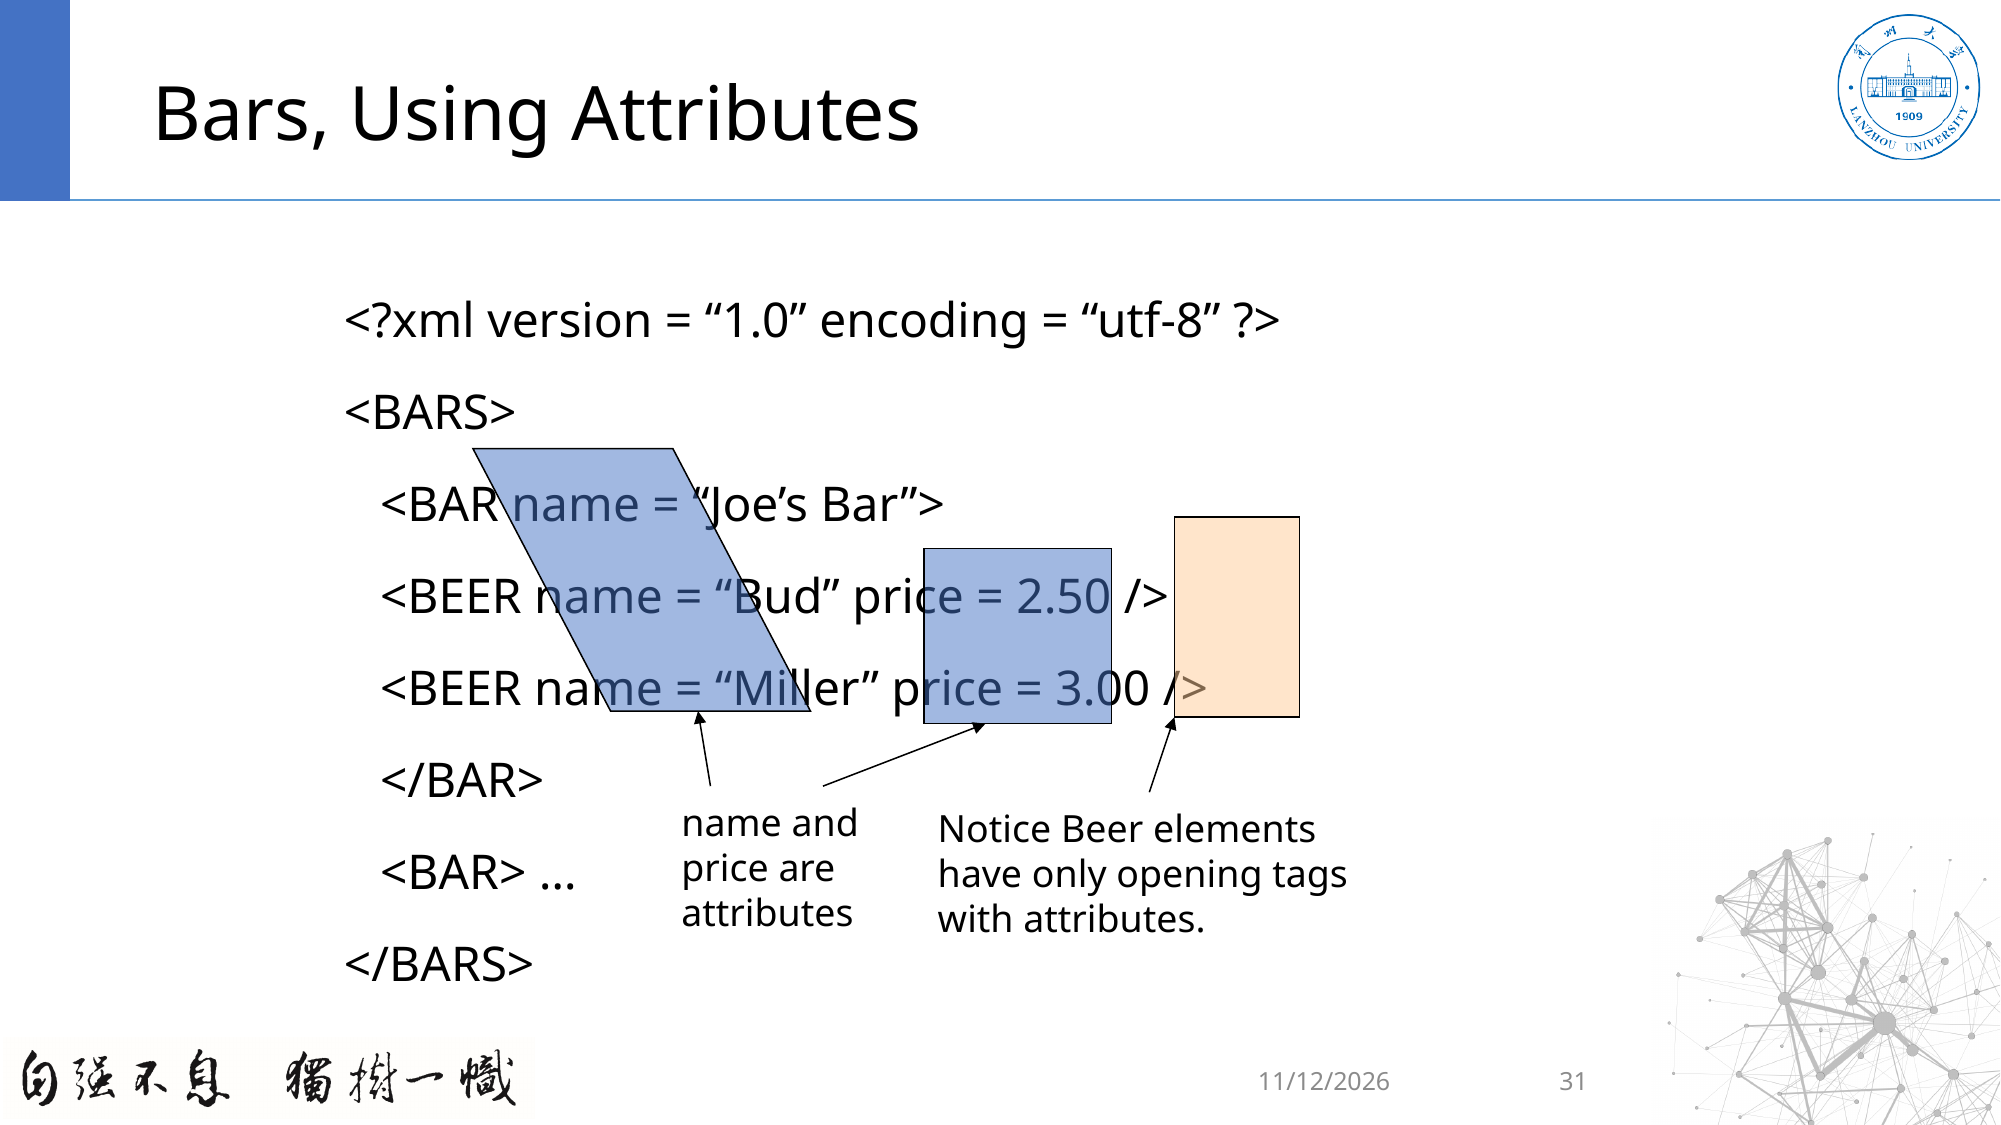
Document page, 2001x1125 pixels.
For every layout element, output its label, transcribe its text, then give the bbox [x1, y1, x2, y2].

picture [1837, 14, 1998, 160]
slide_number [1242, 1052, 1494, 1113]
picture [3, 1037, 535, 1119]
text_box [472, 448, 1112, 987]
title Bars, Using Attributes [137, 33, 1863, 200]
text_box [871, 517, 1415, 993]
text_box <?xml version = “1.0” encoding = “utf-8” ?> <BARS> <BAR name = “Joe’s Bar”> <BEER name = “Bud” price = 2.50 /> <BEER name = “Miller” price = 3.00 /> </BAR> <BAR> … </BARS> [328, 267, 1604, 1006]
picture [1651, 817, 2001, 1125]
slide_number 31 [1498, 1052, 1603, 1113]
